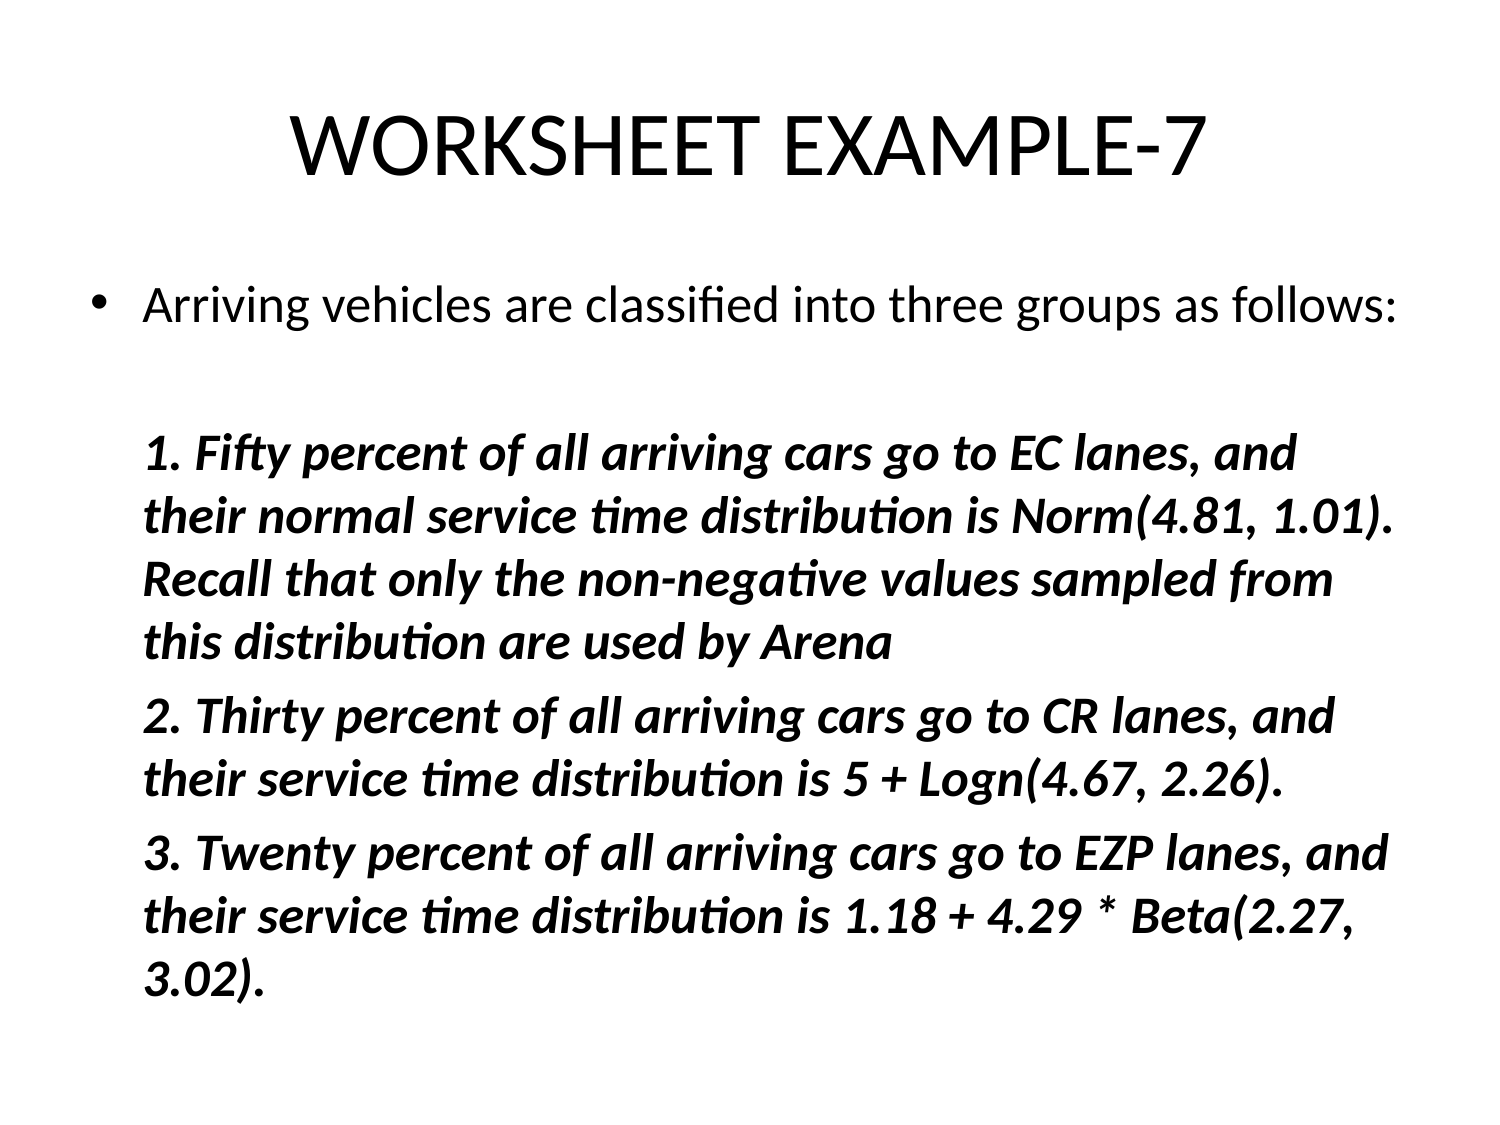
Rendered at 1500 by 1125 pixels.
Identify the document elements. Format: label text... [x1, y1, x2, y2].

list Arriving vehicles are classified into three groups as follows: 1. Fifty percent of all arriving cars go to EC lanes, and their normal service time distribution is Norm(4.81, 1.01). Recall that only the non-negative values sampled from this distribution are used by Arena 2. Thirty percent of all arriving cars go to CR lanes, and their service time distribution is 5 + Logn(4.67, 2.26). 3. Twenty percent of all arriving cars go to EZP lanes, and their service time distribution is 1.18 + 4.29 * Beta(2.27, 3.02). [75, 262, 1425, 1083]
title WORKSHEET EXAMPLE-7 [75, 45, 1425, 233]
